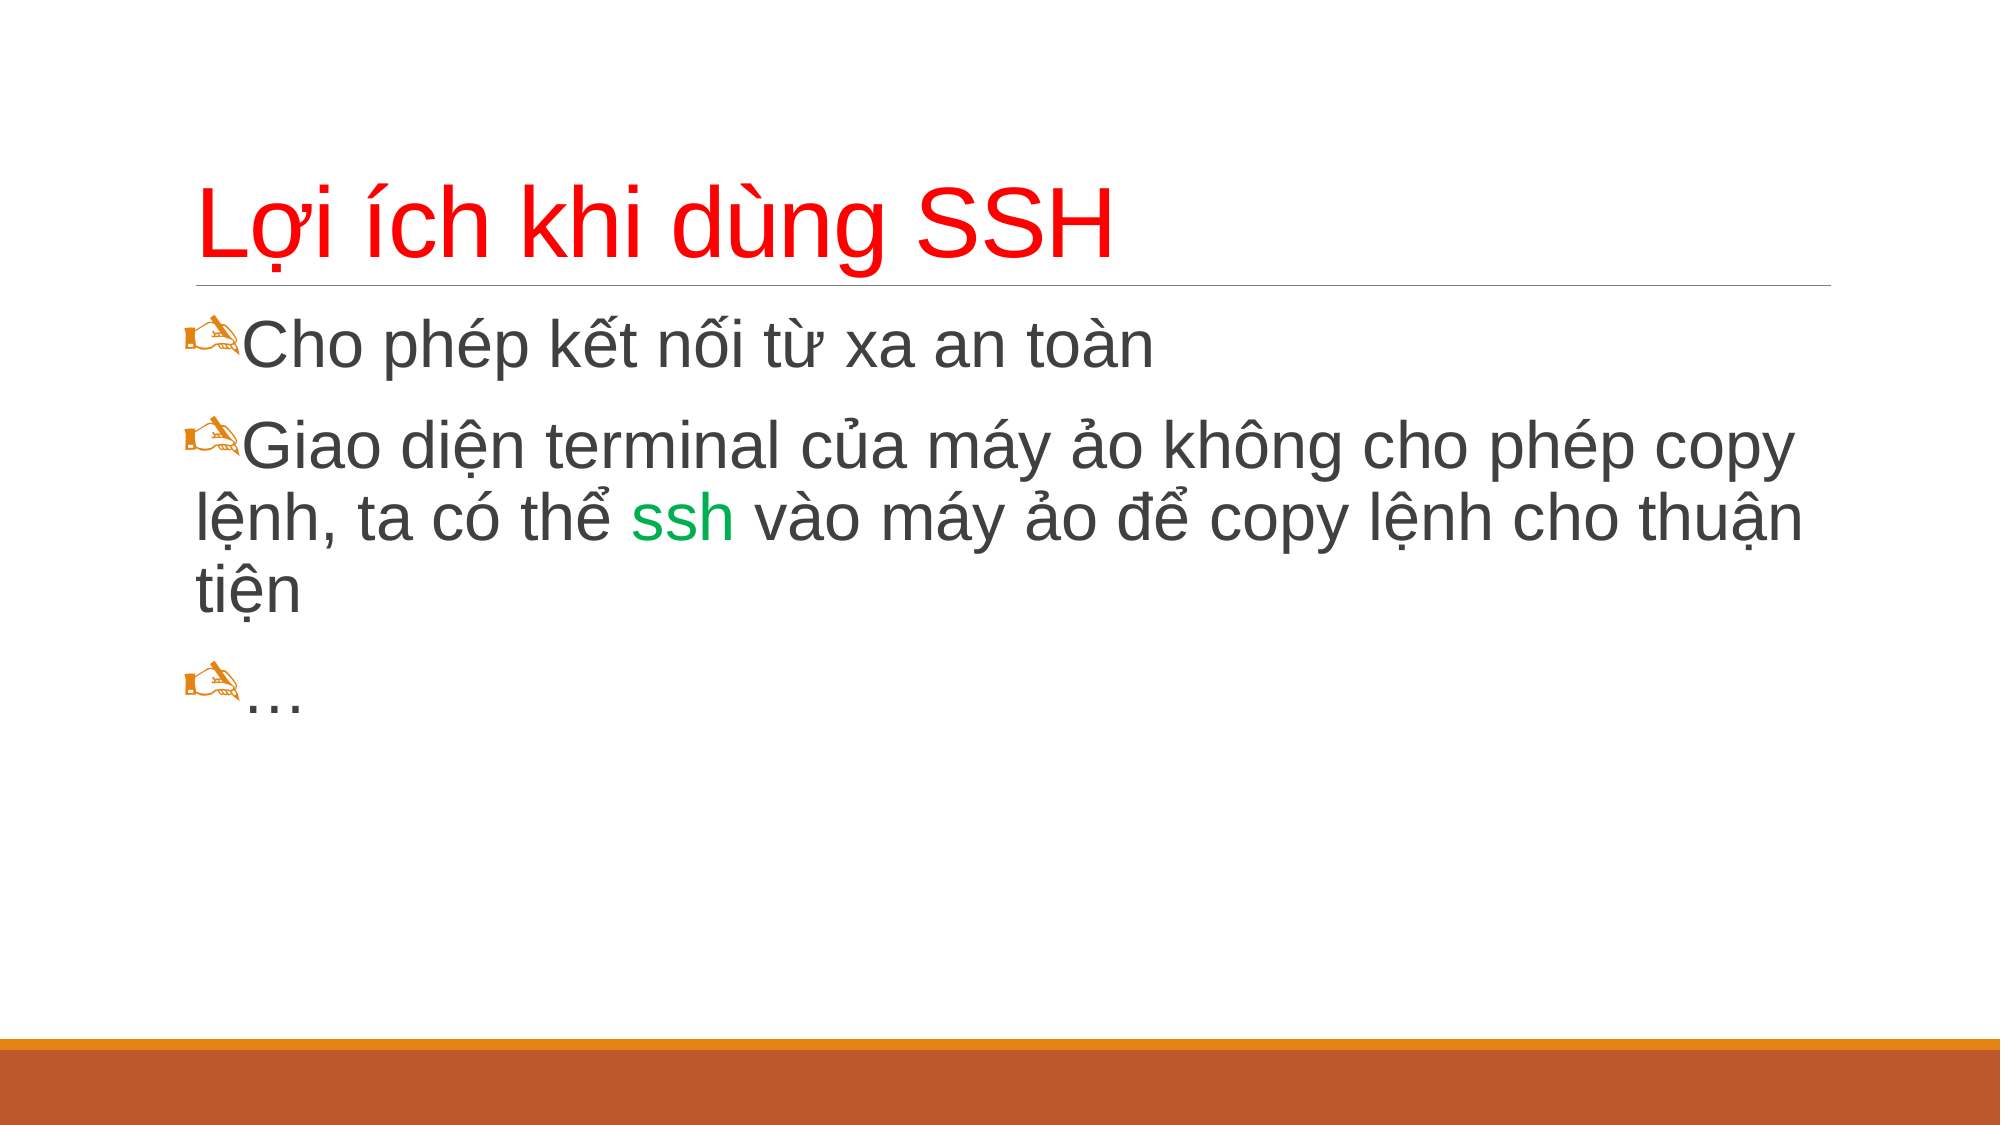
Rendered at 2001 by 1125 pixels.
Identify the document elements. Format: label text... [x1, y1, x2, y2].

title Lợi ích khi dùng SSH [180, 47, 1830, 285]
list Cho phép kết nối từ xa an toàn Giao diện terminal của máy ảo không cho phép copy lệnh, ta có thể ssh vào máy ảo để copy lệnh cho thuận tiện … [180, 302, 1830, 963]
